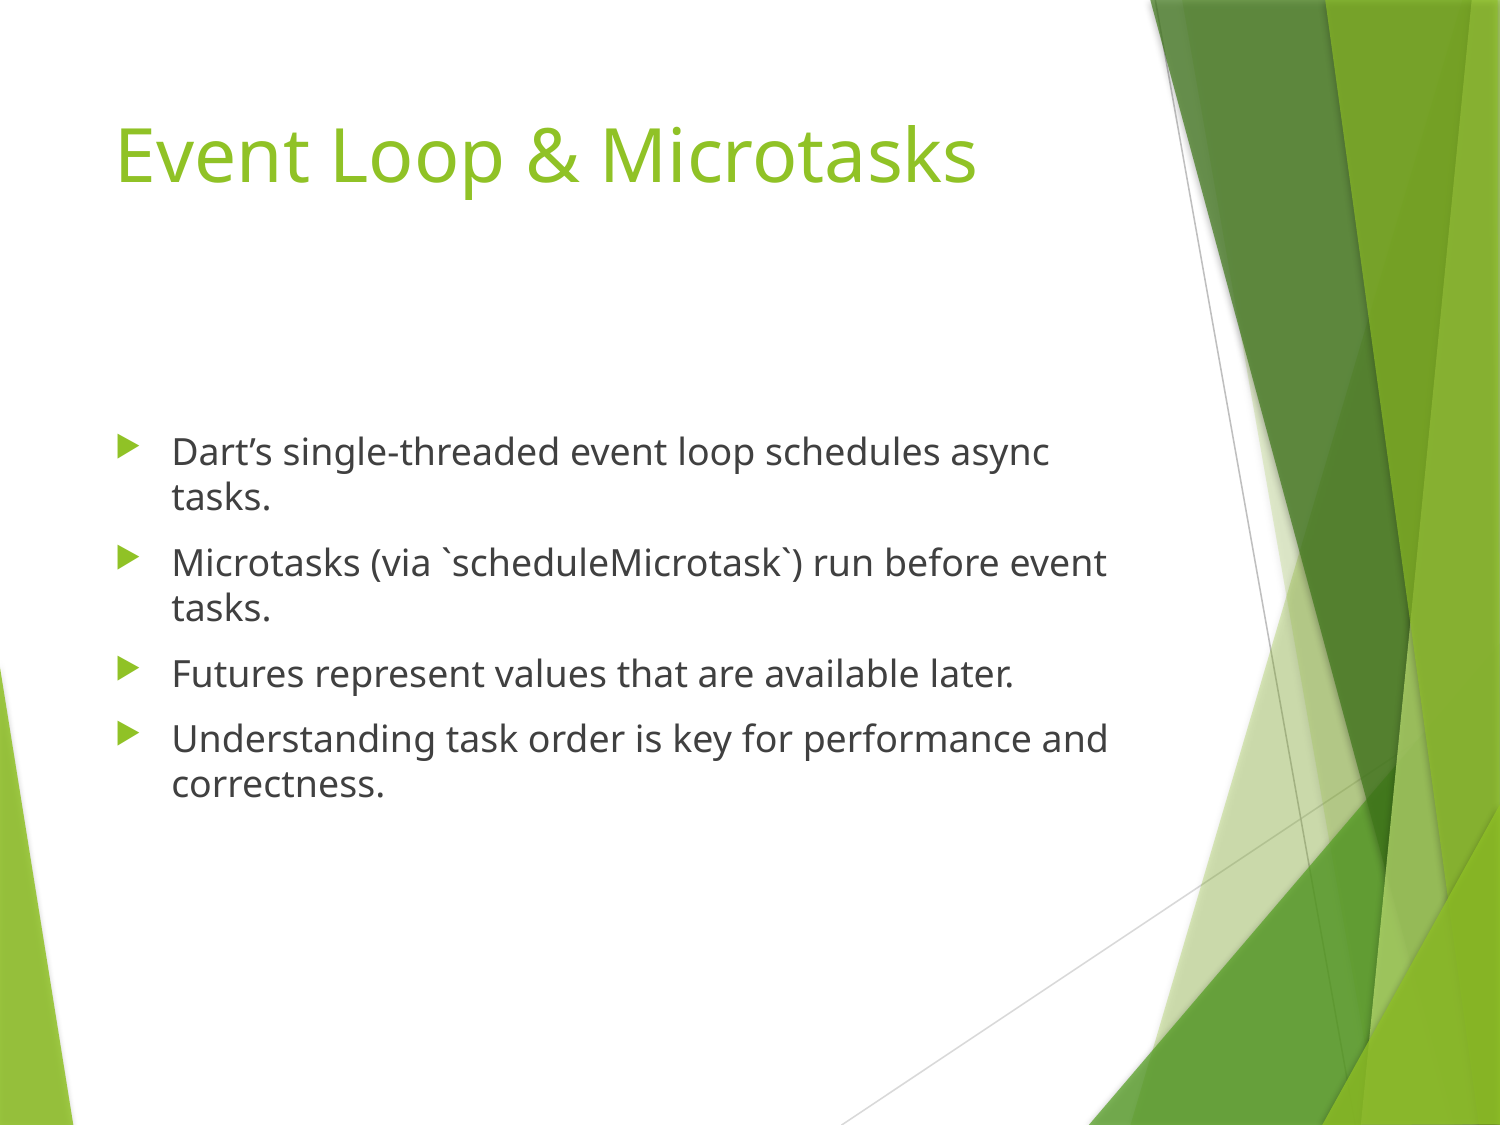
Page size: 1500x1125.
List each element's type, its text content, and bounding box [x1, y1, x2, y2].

title Event Loop & Microtasks [99, 99, 1142, 317]
list Dart’s single-threaded event loop schedules async tasks. Microtasks (via `scheduleMicrotask`) run before event tasks. Futures represent values that are available later. Understanding task order is key for performance and correctness. [99, 354, 1142, 992]
